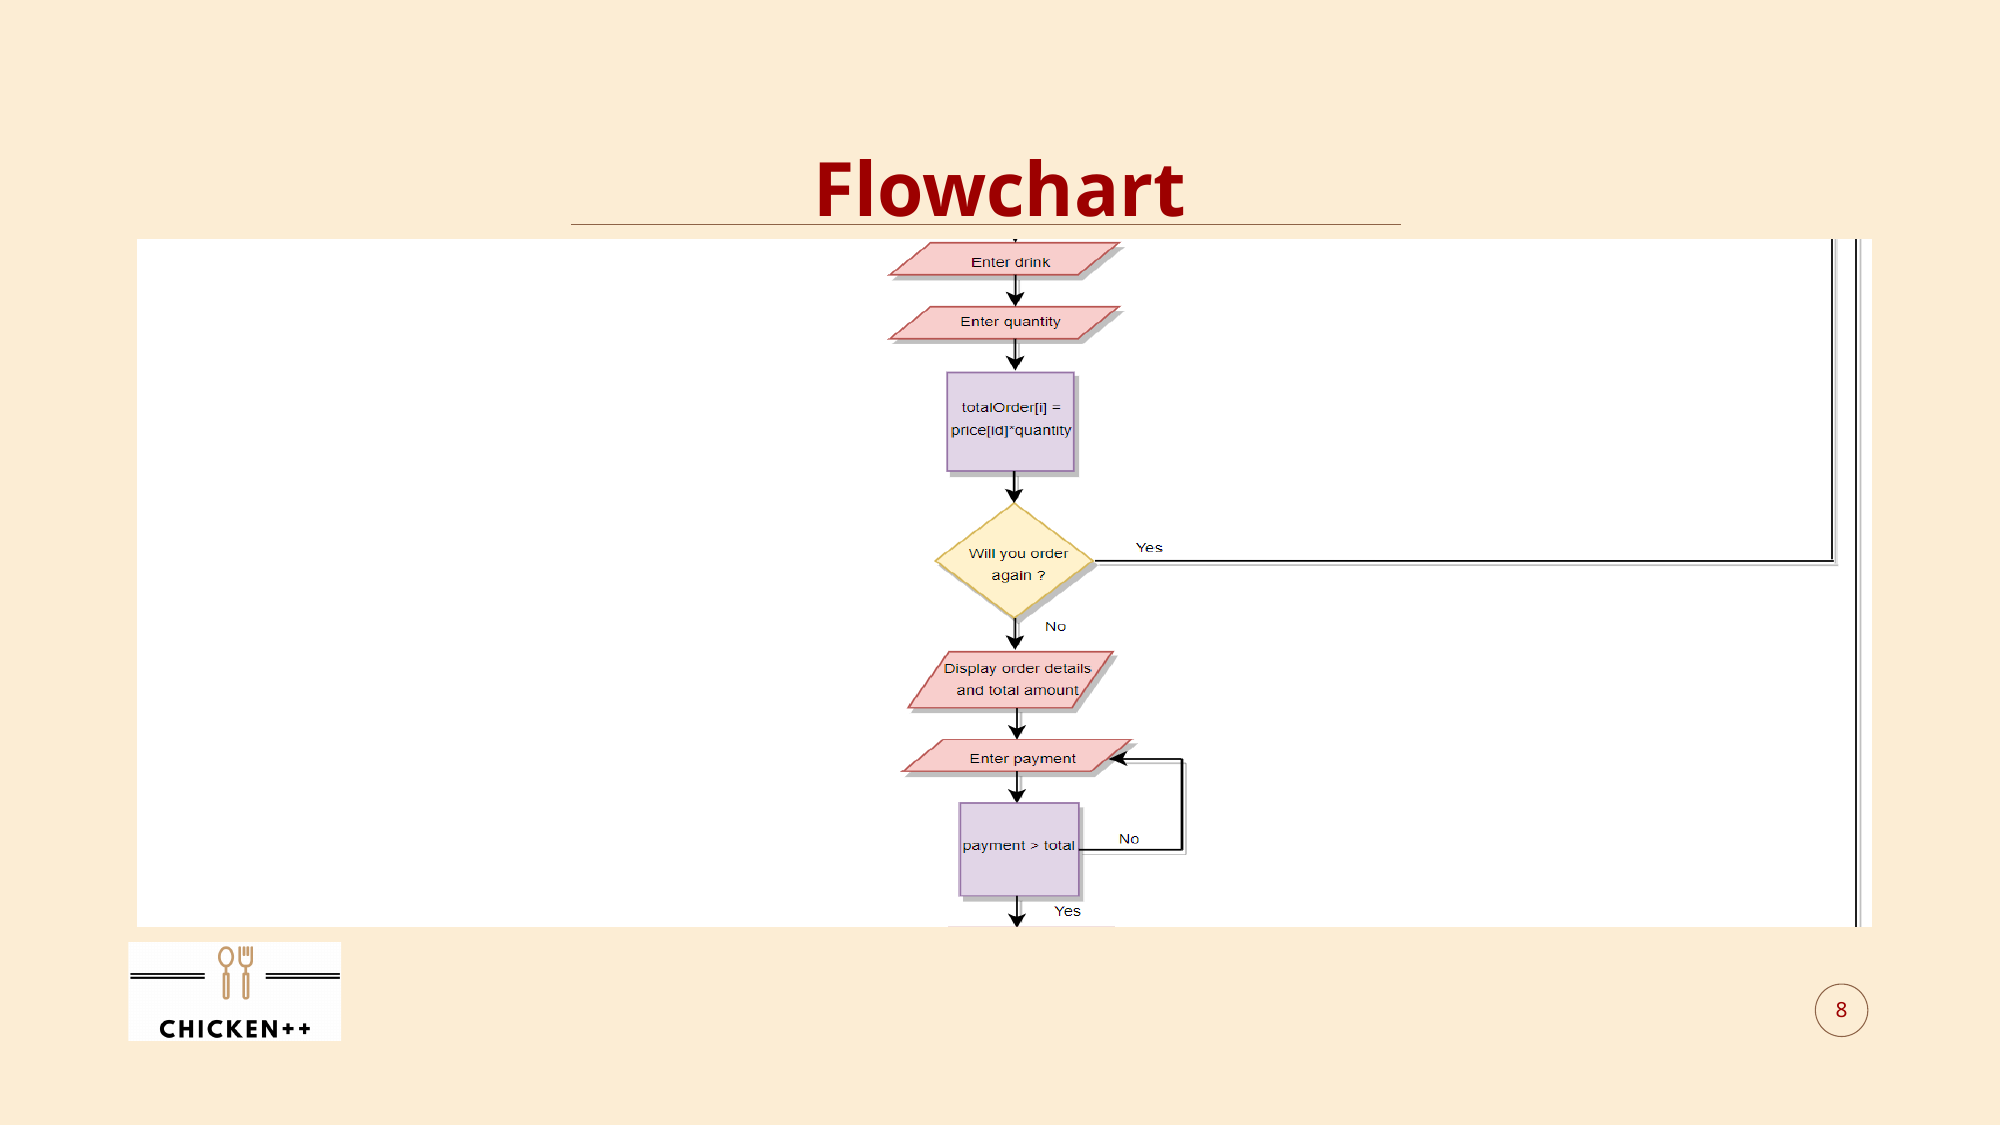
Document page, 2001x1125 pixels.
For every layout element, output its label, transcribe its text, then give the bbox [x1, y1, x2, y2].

text_box Flowchart [137, 124, 1863, 239]
picture [137, 239, 1872, 928]
slide_number 8 [1811, 980, 1872, 1041]
picture [128, 942, 342, 1041]
